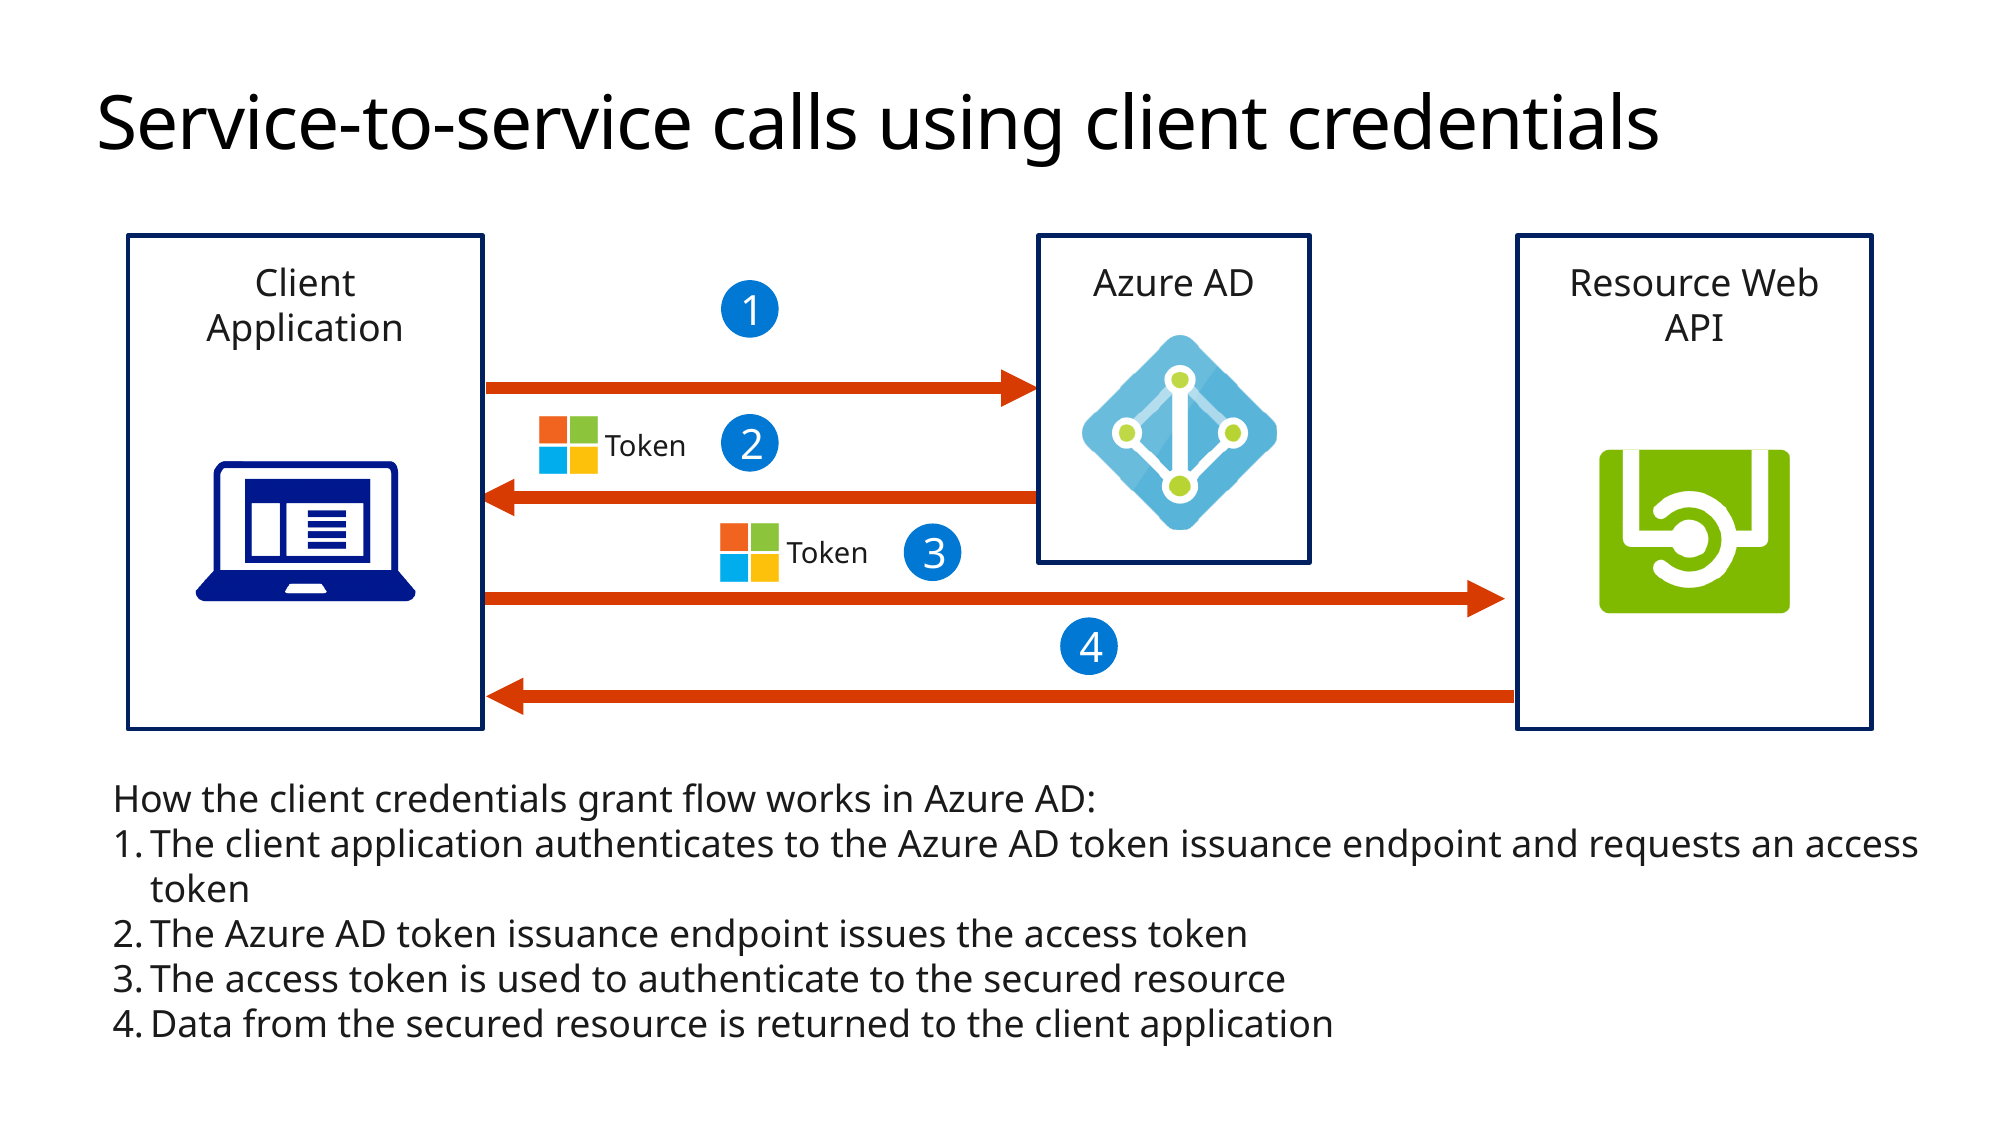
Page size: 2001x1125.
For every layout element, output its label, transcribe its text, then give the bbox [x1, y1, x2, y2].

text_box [127, 235, 1872, 730]
text_box How the client credentials grant flow works in Azure AD: The client application authenticates to the Azure AD token issuance endpoint and requests an access token The Azure AD token issuance endpoint issues the access token The access token is used to authenticate to the secured resource Data from the secured resource is returned to the client application [97, 767, 1943, 1053]
title Service-to-service calls using client credentials [96, 75, 1904, 166]
